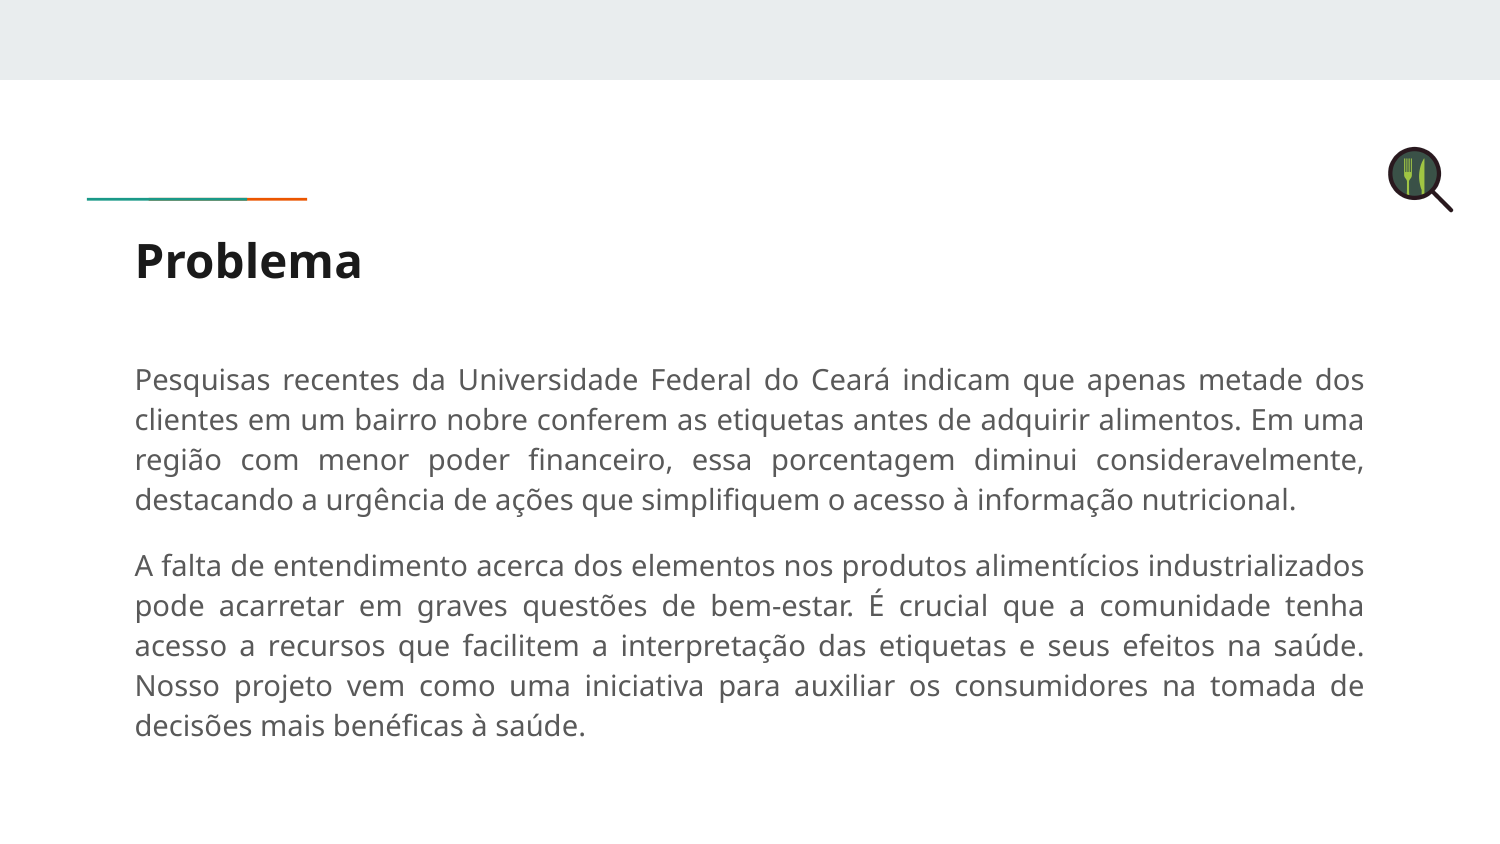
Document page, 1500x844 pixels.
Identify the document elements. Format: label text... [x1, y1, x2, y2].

title Problema [119, 216, 1381, 305]
picture [1380, 140, 1462, 220]
list Pesquisas recentes da Universidade Federal do Ceará indicam que apenas metade dos clientes em um bairro nobre conferem as etiquetas antes de adquirir alimentos. Em uma região com menor poder financeiro, essa porcentagem diminui consideravelmente, destacando a urgência de ações que simplifiquem o acesso à informação nutricional. A falta de entendimento acerca dos elementos nos produtos alimentícios industrializados pode acarretar em graves questões de bem-estar. É crucial que a comunidade tenha acesso a recursos que facilitem a interpretação das etiquetas e seus efeitos na saúde. Nosso projeto vem como uma iniciativa para auxiliar os consumidores na tomada de decisões mais benéficas à saúde. [119, 341, 1381, 712]
